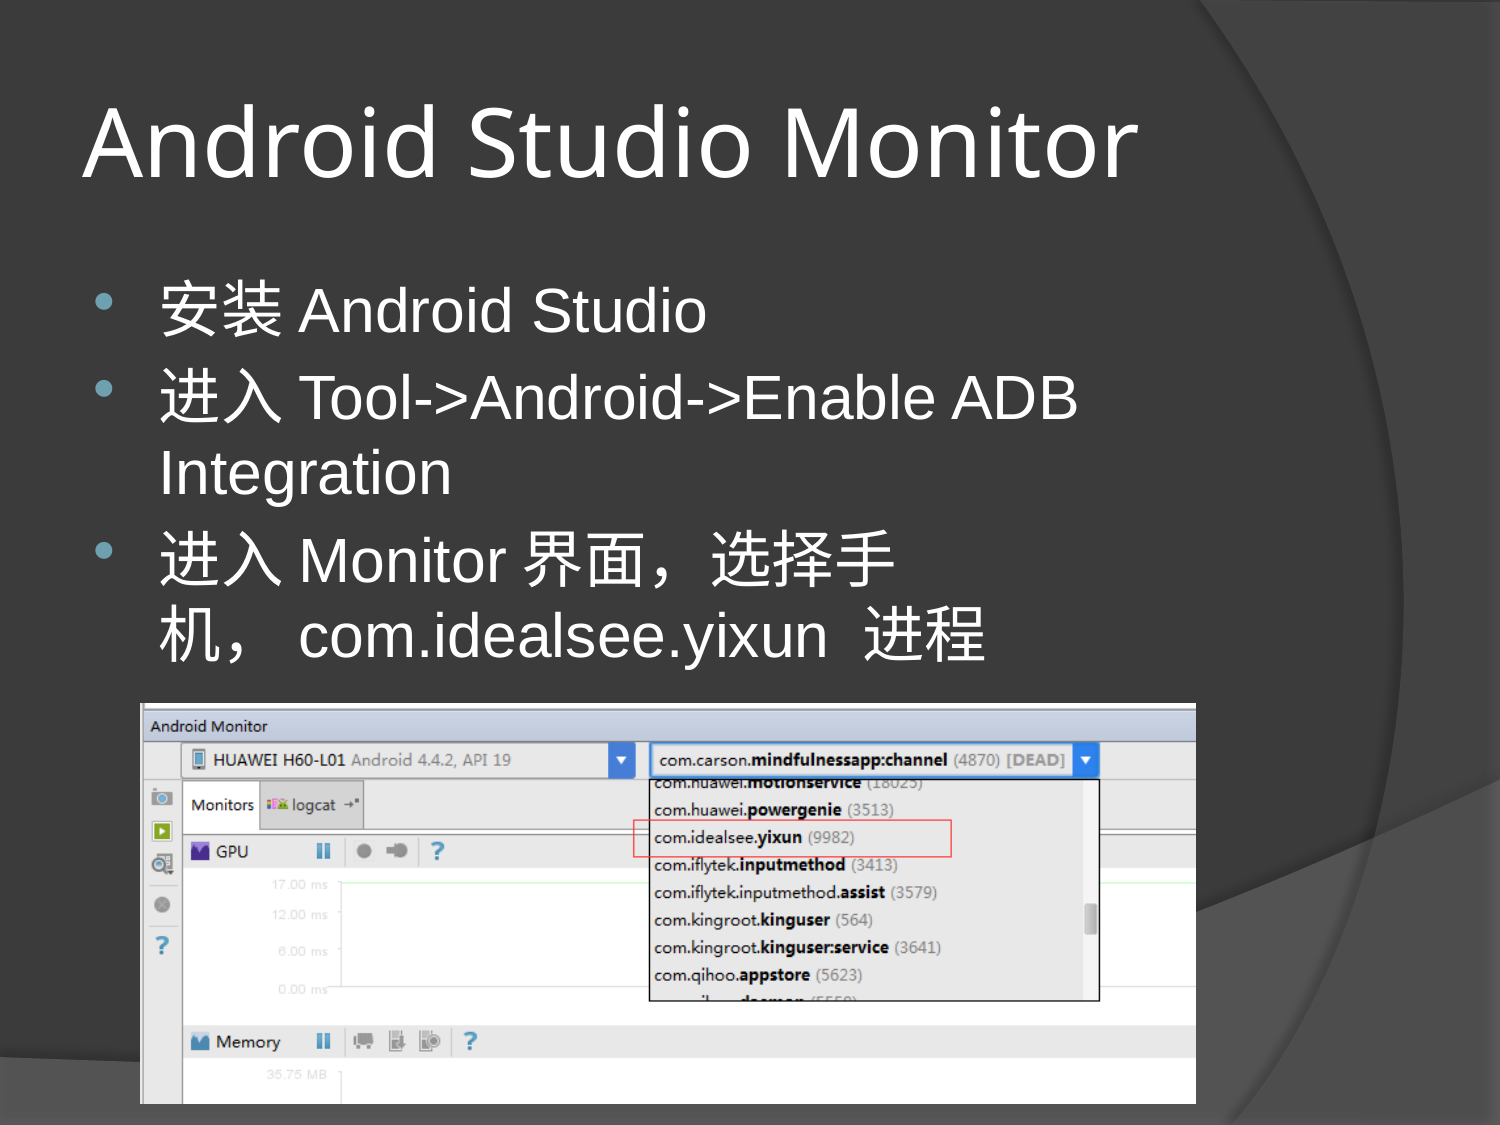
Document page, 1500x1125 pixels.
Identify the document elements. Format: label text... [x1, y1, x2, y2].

title Android Studio Monitor [75, 45, 1300, 233]
list 安装Android Studio 进入Tool->Android->Enable ADB Integration 进入Monitor界面，选择手机，com.idealsee.yixun 进程 [75, 262, 1300, 1005]
picture [140, 702, 1196, 1105]
